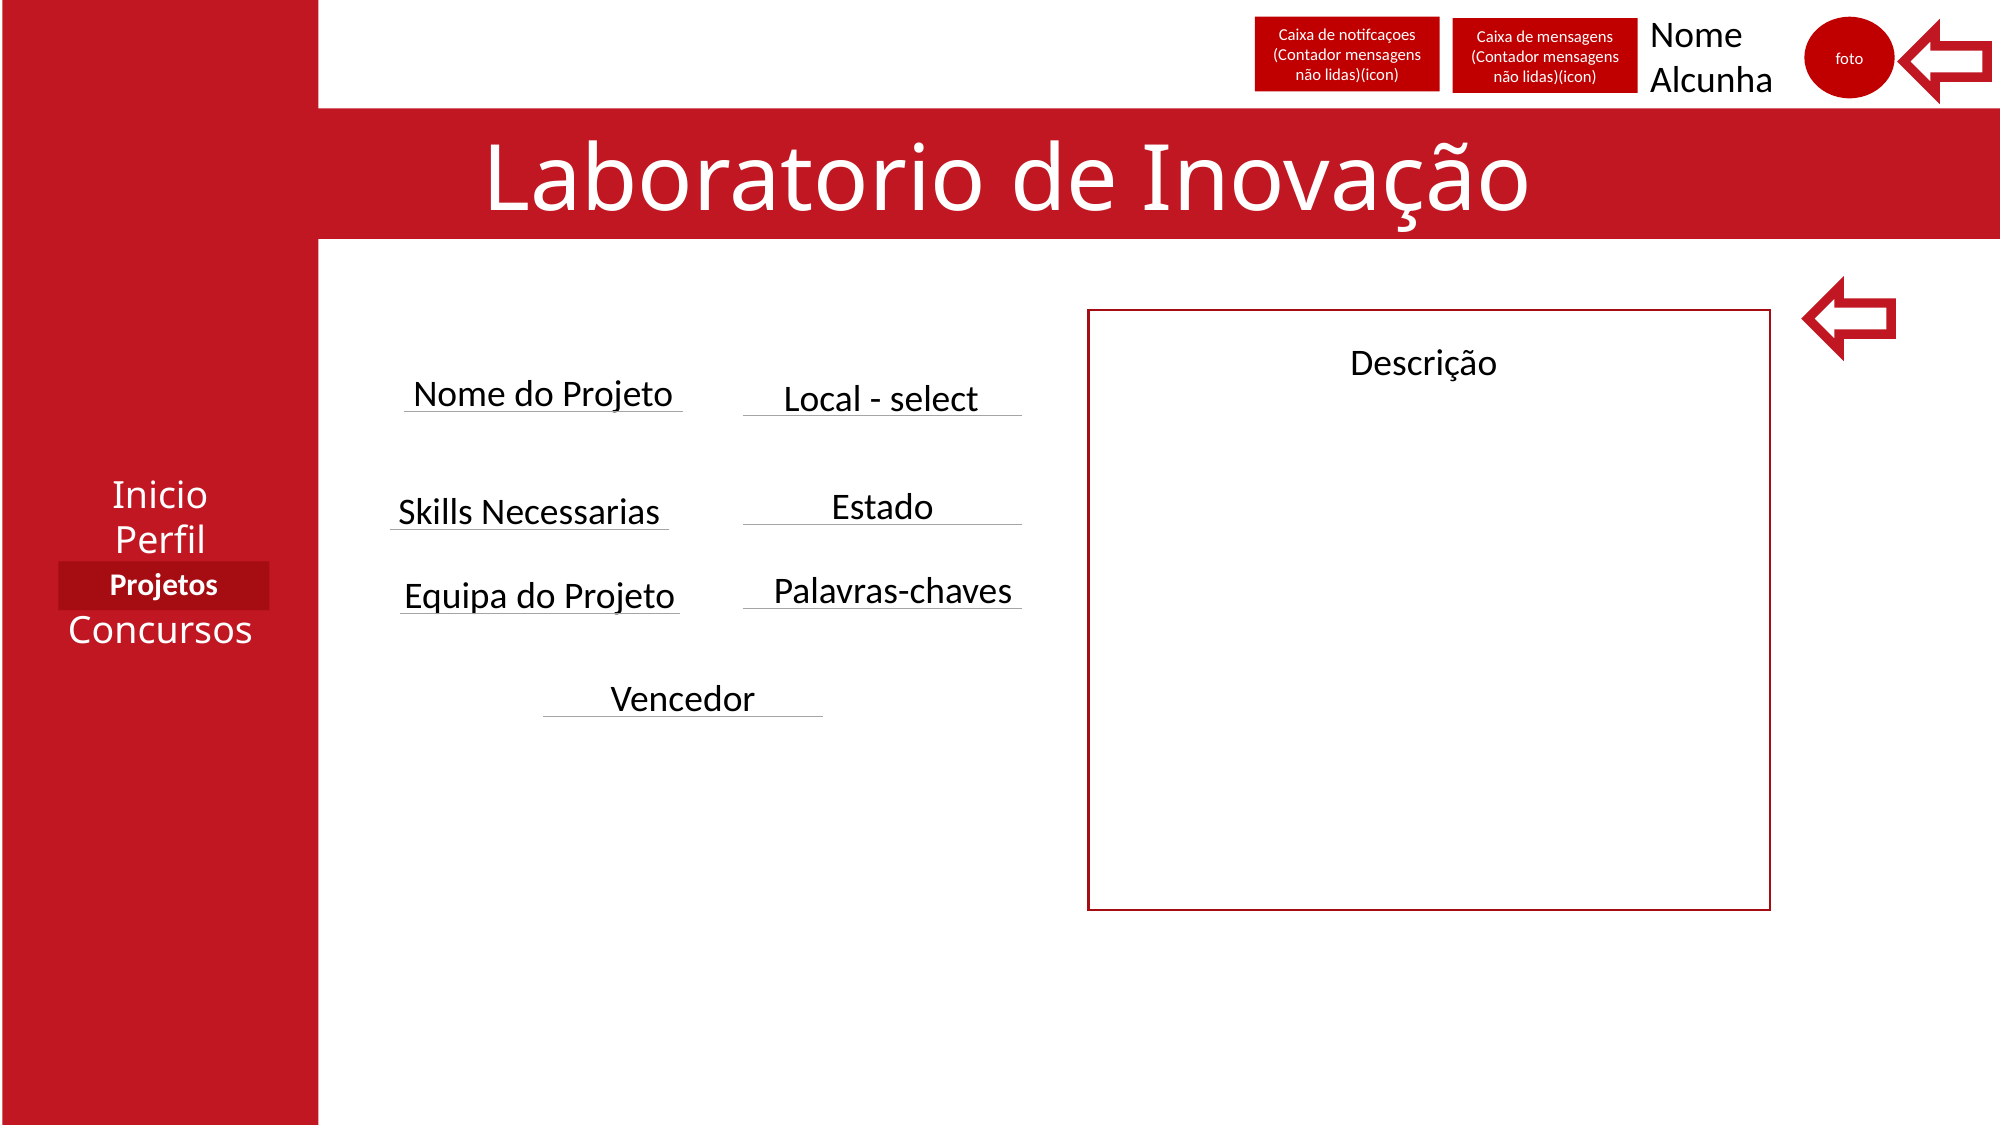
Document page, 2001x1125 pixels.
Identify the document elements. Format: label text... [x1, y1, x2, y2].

text_box Equipa do Projeto [385, 560, 695, 627]
text_box Nome do Projeto [389, 358, 698, 425]
text_box Vencedor [528, 663, 838, 730]
text_box foto [1805, 15, 1896, 100]
text_box Descrição [1269, 329, 1579, 392]
text_box Local - select [727, 363, 1036, 430]
text_box Nome Alcunha [1635, 2, 1805, 107]
text_box [1087, 309, 1771, 911]
text_box Laboratorio de Inovação [14, 107, 2000, 240]
text_box Caixa de mensagens (Contador mensagens não lidas)(icon) [1452, 17, 1639, 94]
text_box Projetos [58, 561, 270, 611]
text_box Caixa de notifcaçoes (Contador mensagens não lidas)(icon) [1254, 16, 1441, 92]
text_box [1902, 27, 1989, 96]
text_box Palavras-chaves [738, 555, 1048, 622]
text_box Estado [728, 471, 1037, 538]
text_box Inicio Perfil Concursos [1, 0, 320, 1125]
text_box [1806, 284, 1893, 353]
text_box Skills Necessarias [375, 476, 684, 543]
